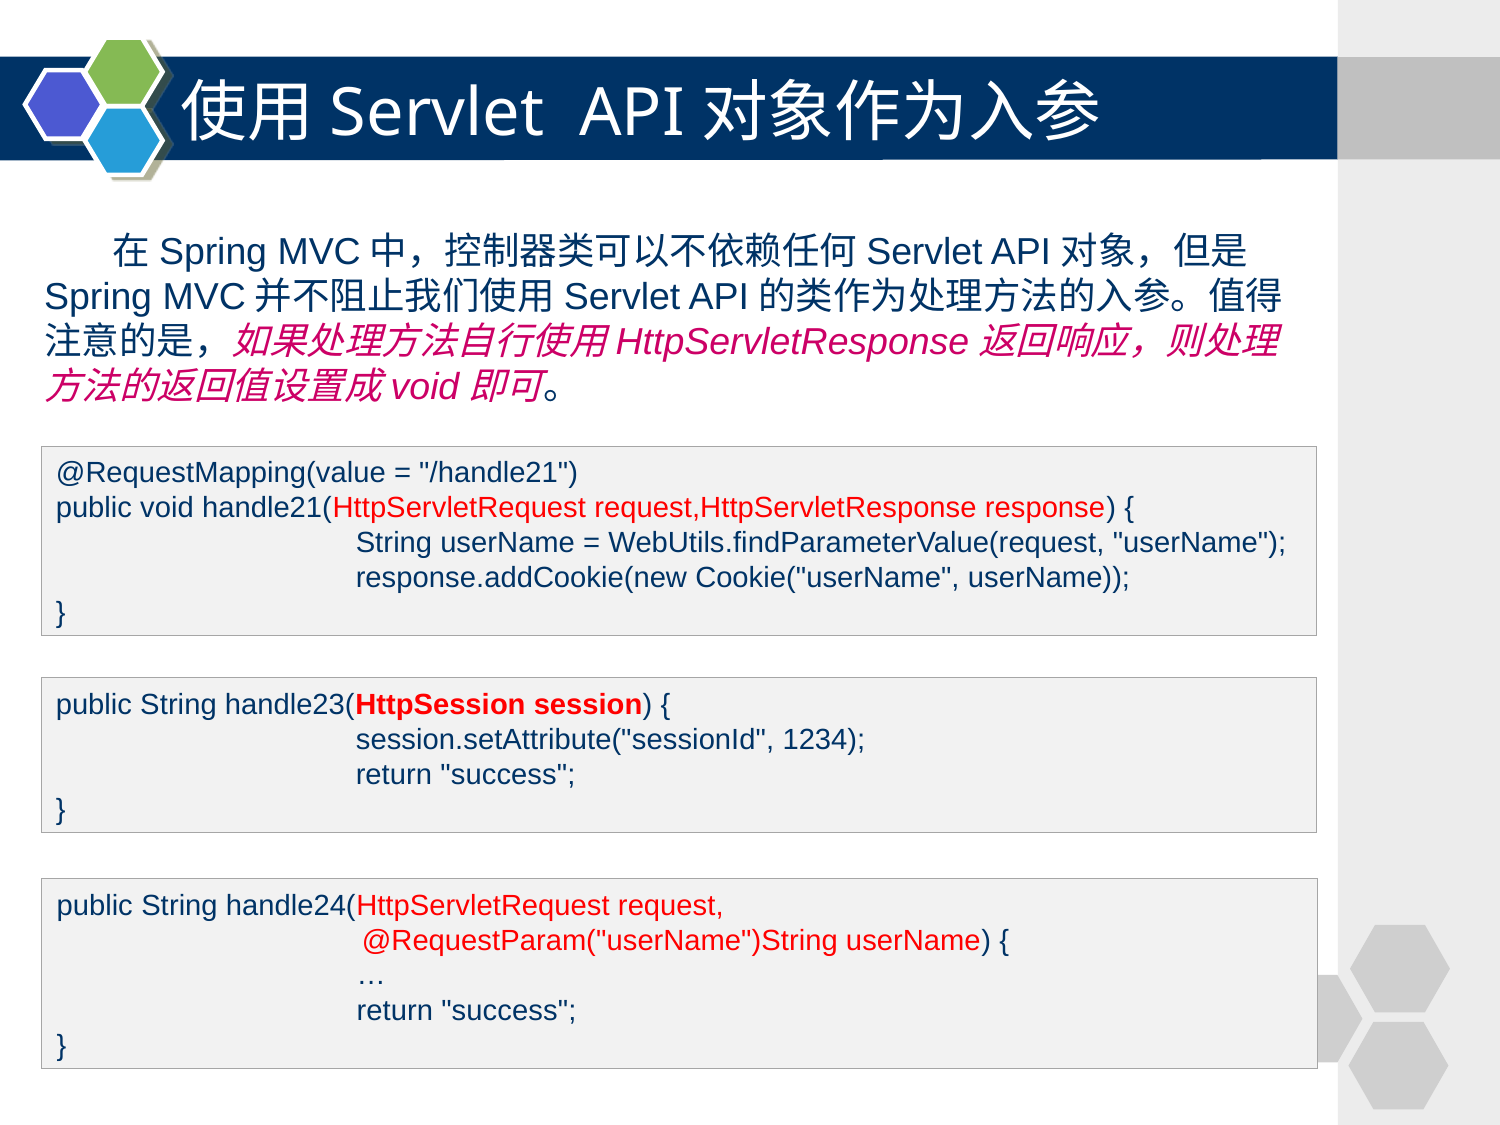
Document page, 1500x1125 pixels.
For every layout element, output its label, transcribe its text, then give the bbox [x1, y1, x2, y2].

text_box 在Spring MVC中，控制器类可以不依赖任何Servlet API对象，但是Spring MVC并不阻止我们使用Servlet API的类作为处理方法的入参。值得注意的是，如果处理方法自行使用HttpServletResponse返回响应，则处理方法的返回值设置成void即可。 [29, 219, 1329, 460]
text_box public String handle23(HttpSession session) { session.setAttribute("sessionId", 1234); return "success"; } [41, 677, 1317, 833]
title 使用Servlet API对象作为入参 [165, 62, 1365, 155]
text_box @RequestMapping(value = "/handle21") public void handle21(HttpServletRequest request,HttpServletResponse response) { String userName = WebUtils.findParameterValue(request, "userName"); response.addCookie(new Cookie("userName", userName)); } [41, 446, 1317, 636]
text_box public String handle24(HttpServletRequest request, @RequestParam("userName")String userName) { … return "success"; } [41, 878, 1318, 1069]
